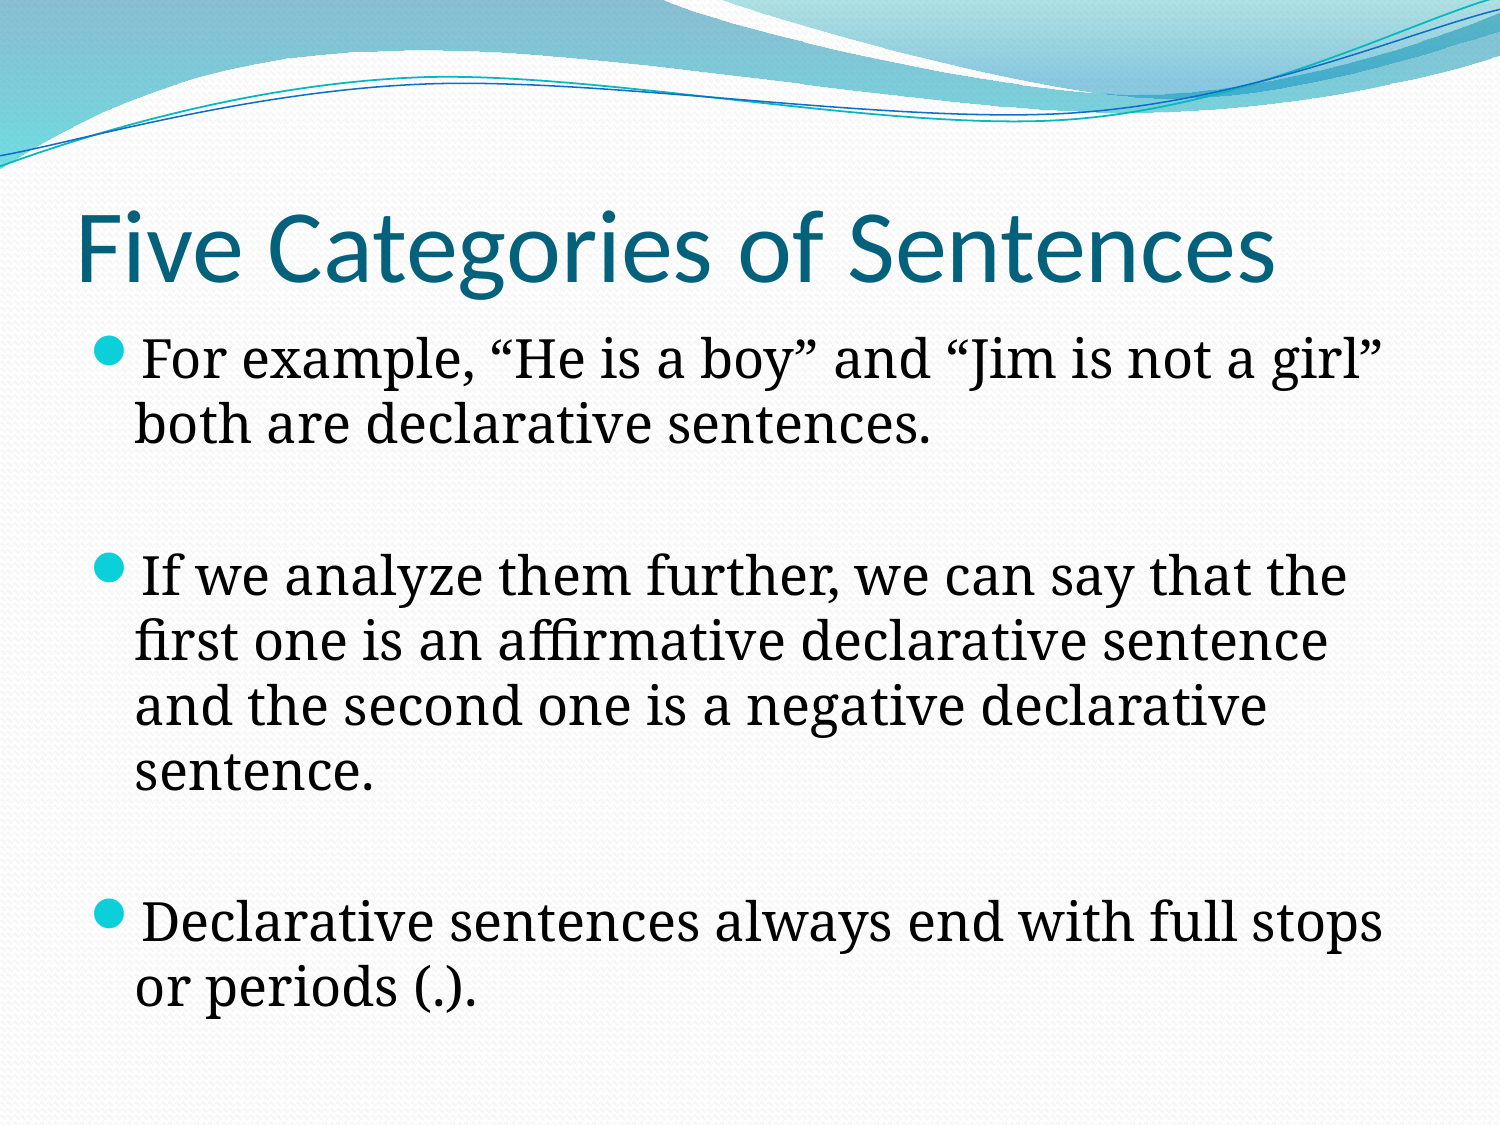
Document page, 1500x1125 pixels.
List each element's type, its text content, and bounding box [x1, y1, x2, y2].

list For example, “He is a boy” and “Jim is not a girl” both are declarative sentences. If we analyze them further, we can say that the first one is an affirmative declarative sentence and the second one is a negative declarative sentence. Declarative sentences always end with full stops or periods (.). [75, 317, 1425, 1038]
title Five Categories of Sentences [75, 115, 1425, 303]
